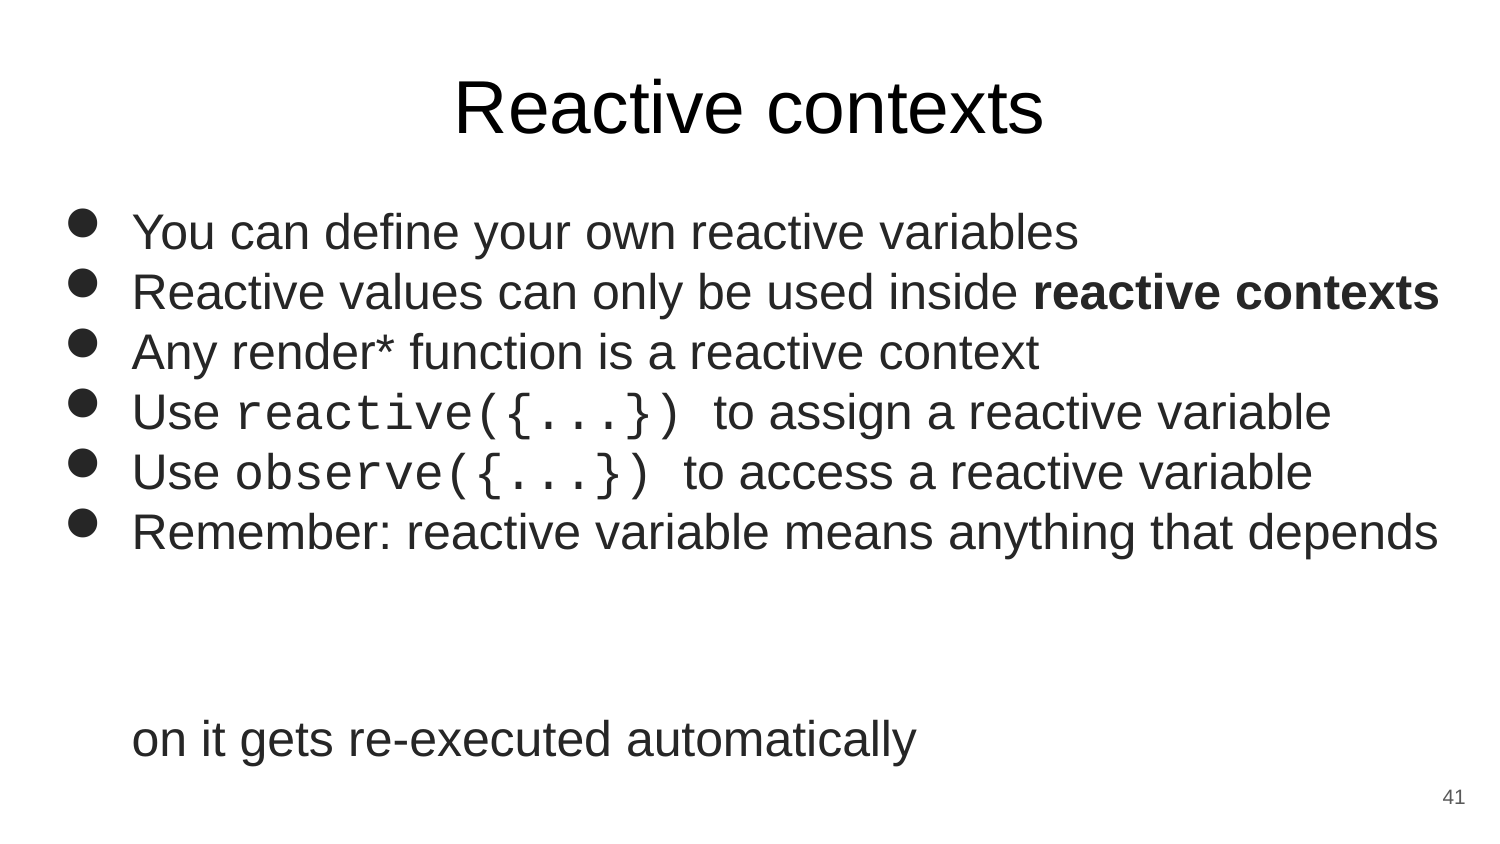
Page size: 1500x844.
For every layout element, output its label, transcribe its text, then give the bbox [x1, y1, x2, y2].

text_box You can define your own reactive variables Reactive values can only be used inside reactive contexts Any render* function is a reactive context Use reactive({...}) to assign a reactive variable Use observe({...}) to access a reactive variable Remember: reactive variable means anything that depends [61, 166, 1446, 713]
text_box on it gets re-executed automatically [129, 745, 920, 806]
text_box Reactive contexts [451, 56, 1048, 166]
text_box <number> [1438, 783, 1470, 844]
